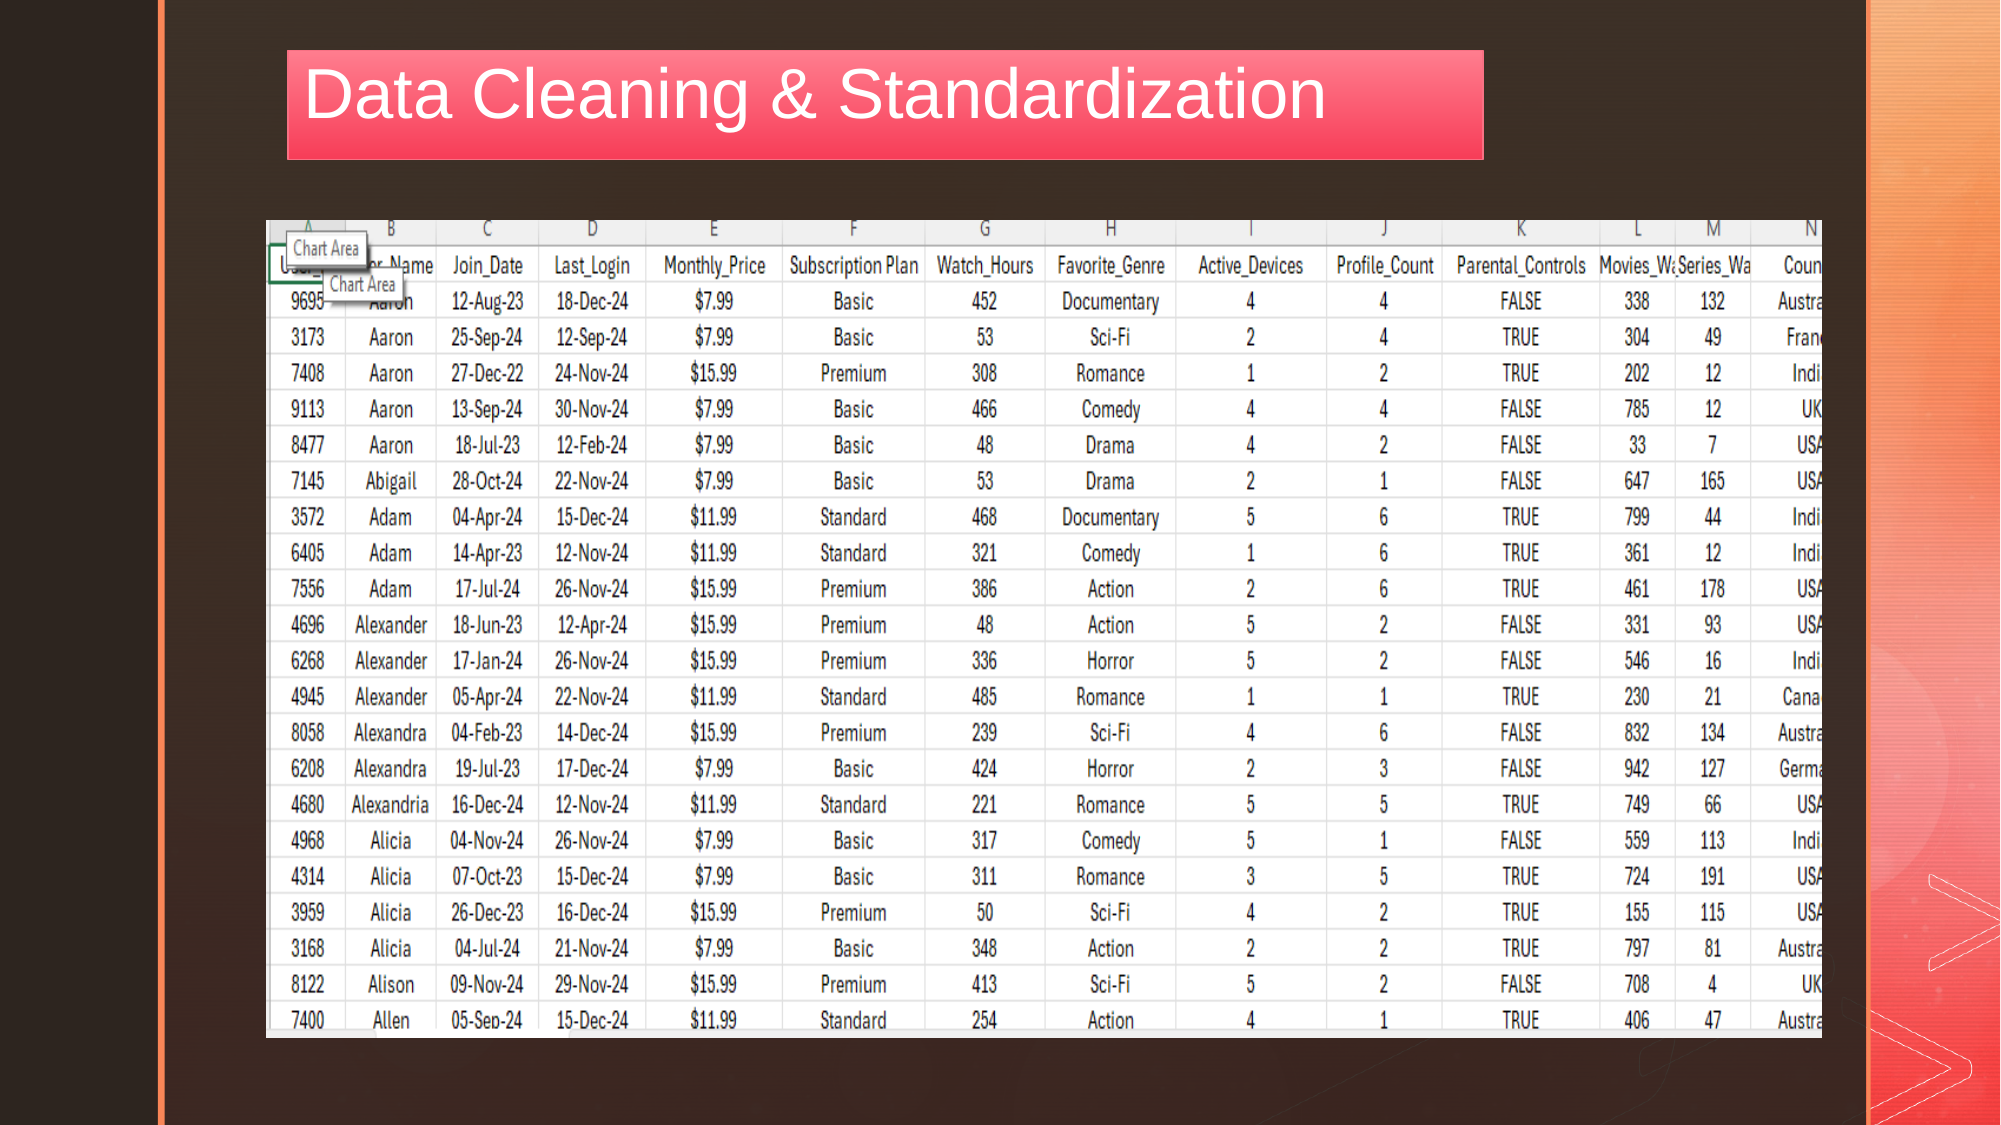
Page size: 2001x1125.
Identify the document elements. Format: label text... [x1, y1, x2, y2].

title Data Cleaning & Standardization [287, 50, 1484, 160]
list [265, 219, 1822, 1039]
picture [1871, 0, 2001, 1125]
